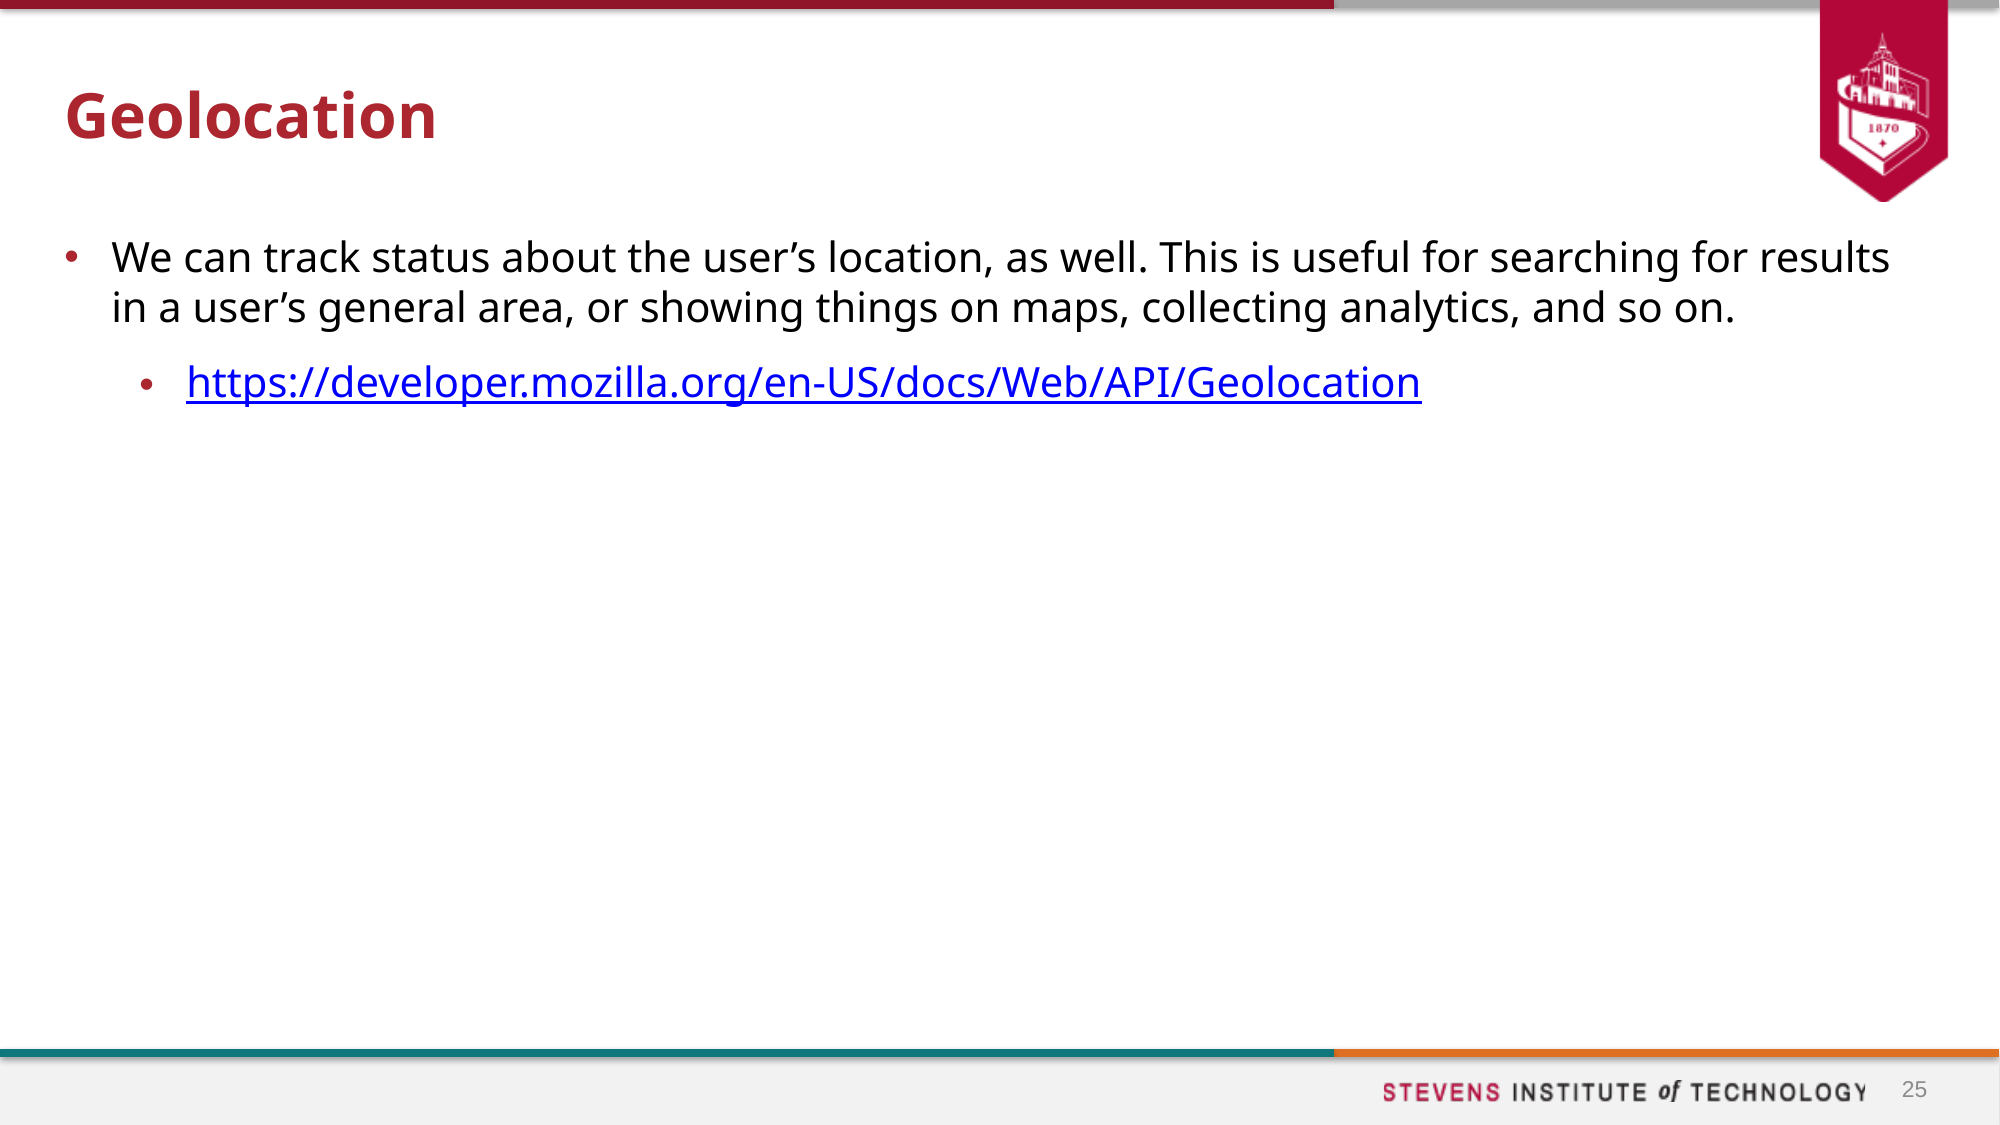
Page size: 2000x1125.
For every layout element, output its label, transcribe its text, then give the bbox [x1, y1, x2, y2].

list We can track status about the user’s location, as well. This is useful for searching for results in a user’s general area, or showing things on maps, collecting analytics, and so on. https://developer.mozilla.org/en-US/docs/Web/API/Geolocation [49, 223, 1951, 943]
title Geolocation [49, 68, 1661, 157]
slide_number 25 [1862, 1057, 1967, 1118]
